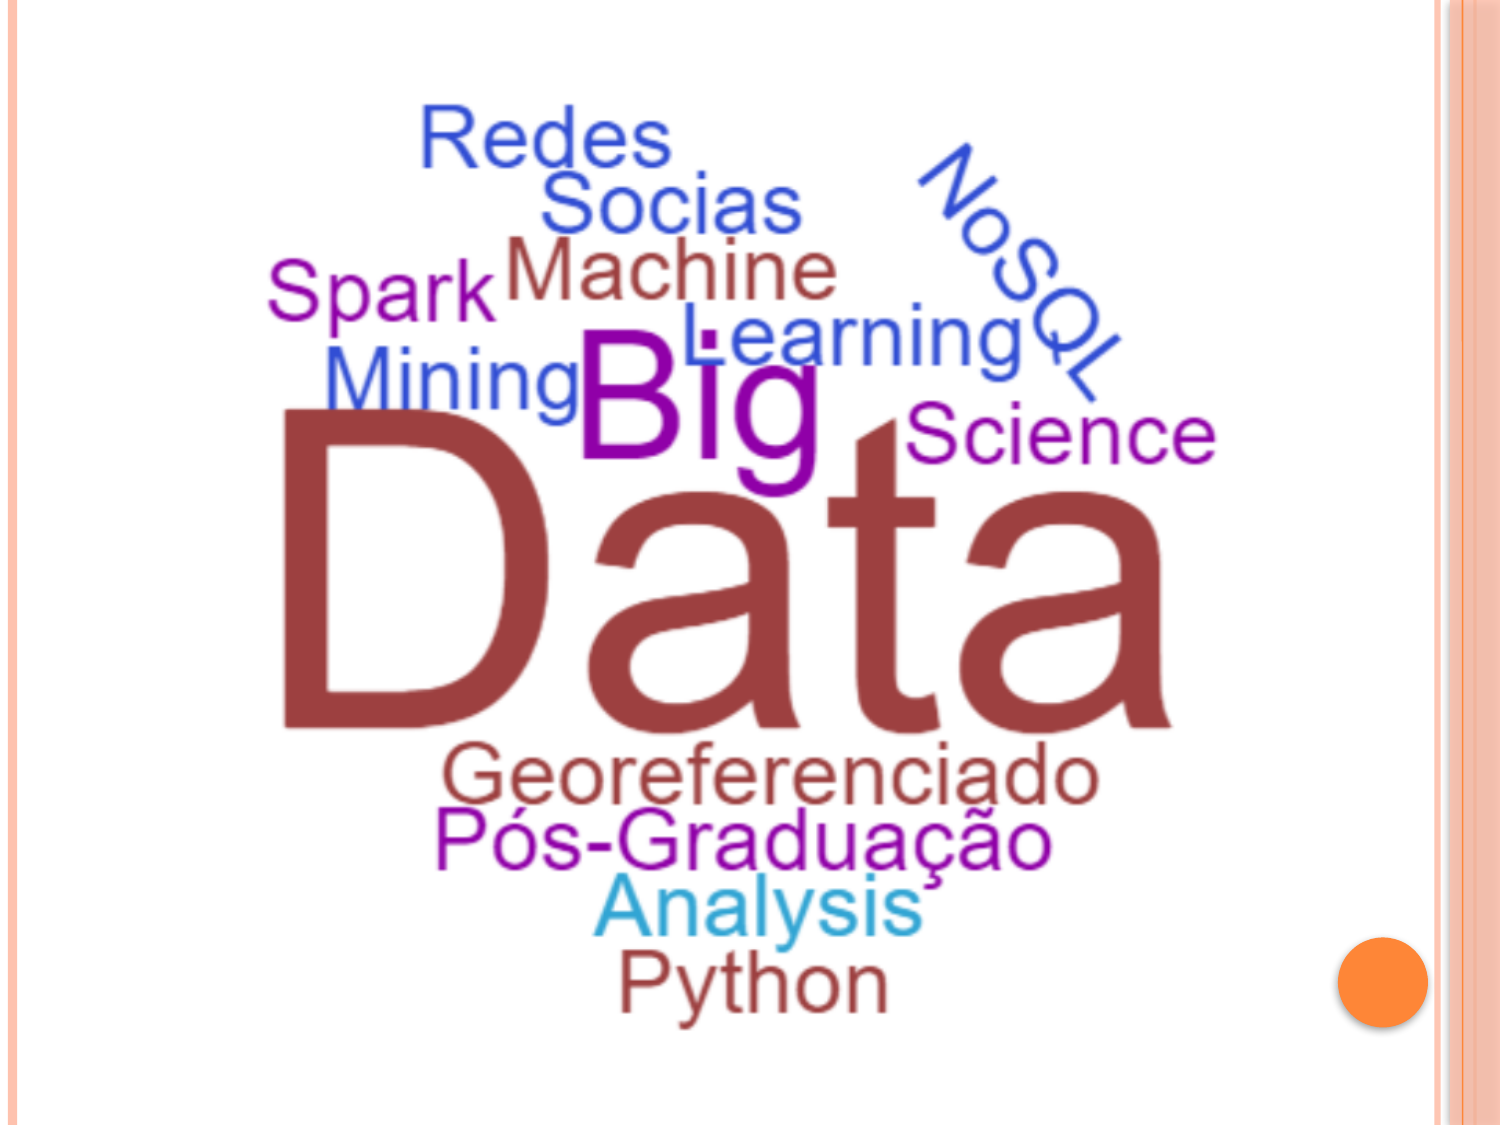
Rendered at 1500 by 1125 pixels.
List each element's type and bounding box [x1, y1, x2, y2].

picture [170, 65, 1296, 1046]
